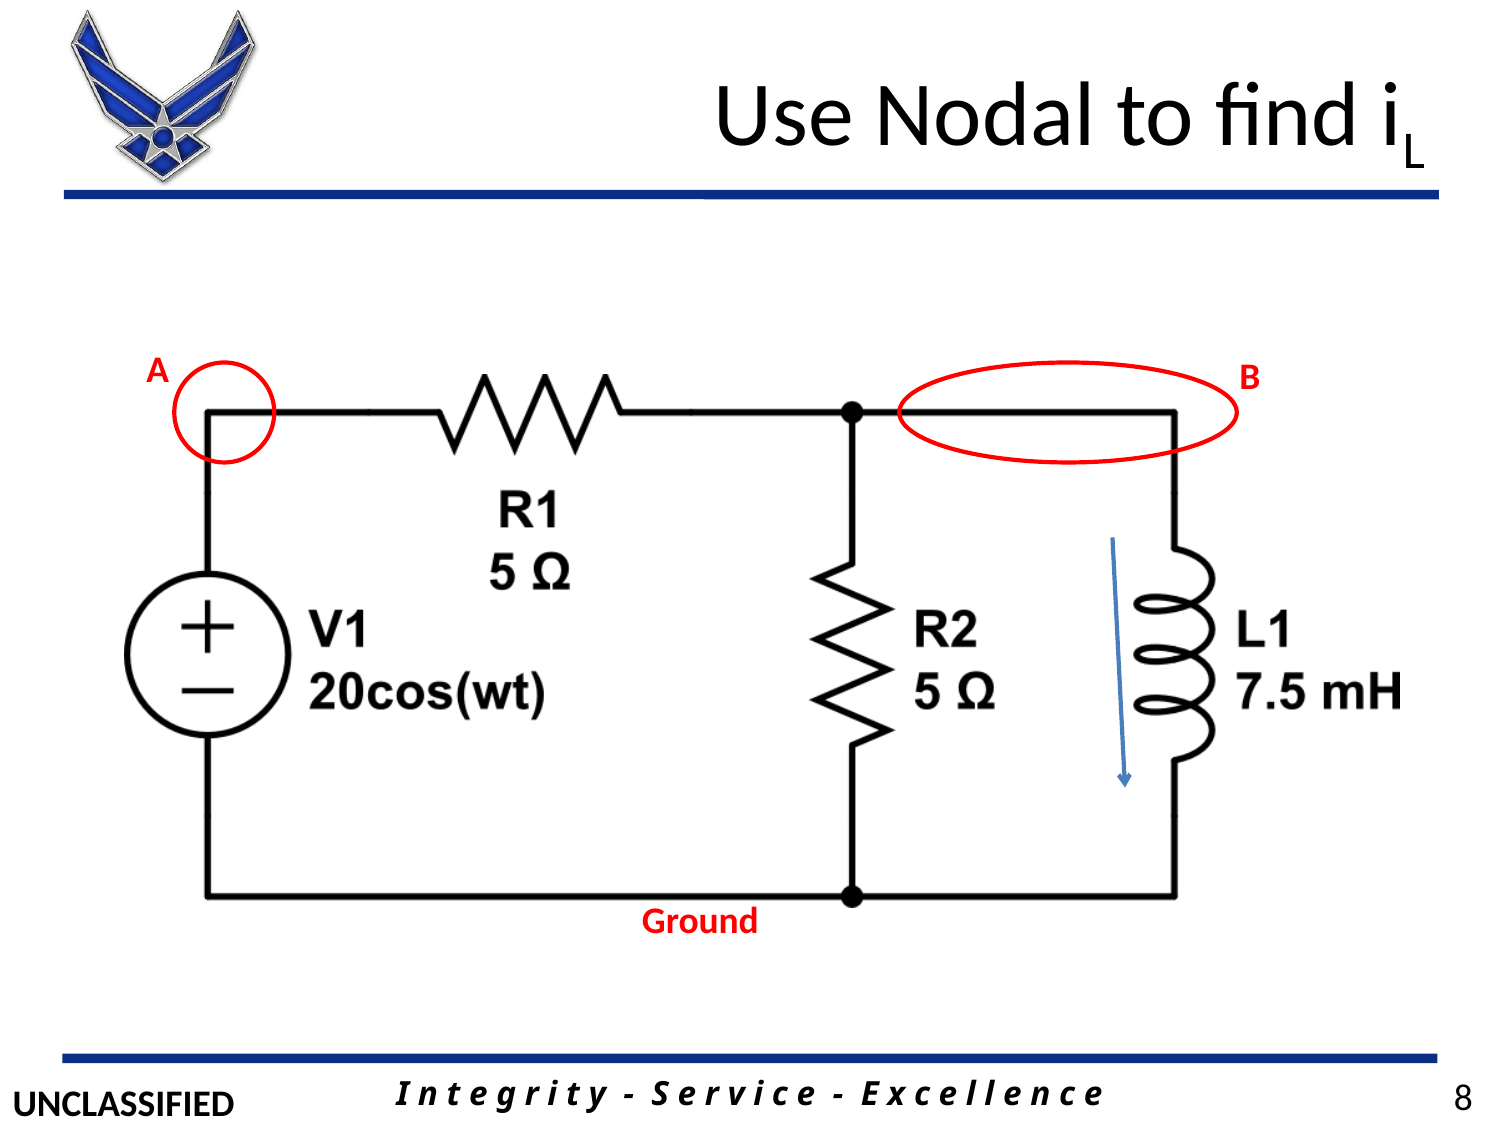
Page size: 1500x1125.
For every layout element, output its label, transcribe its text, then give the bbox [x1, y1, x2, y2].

title Use Nodal to find iL [270, 45, 1440, 188]
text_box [123, 337, 1400, 950]
picture [65, 5, 261, 188]
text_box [1112, 537, 1126, 788]
slide_number 8 [1137, 1065, 1488, 1125]
